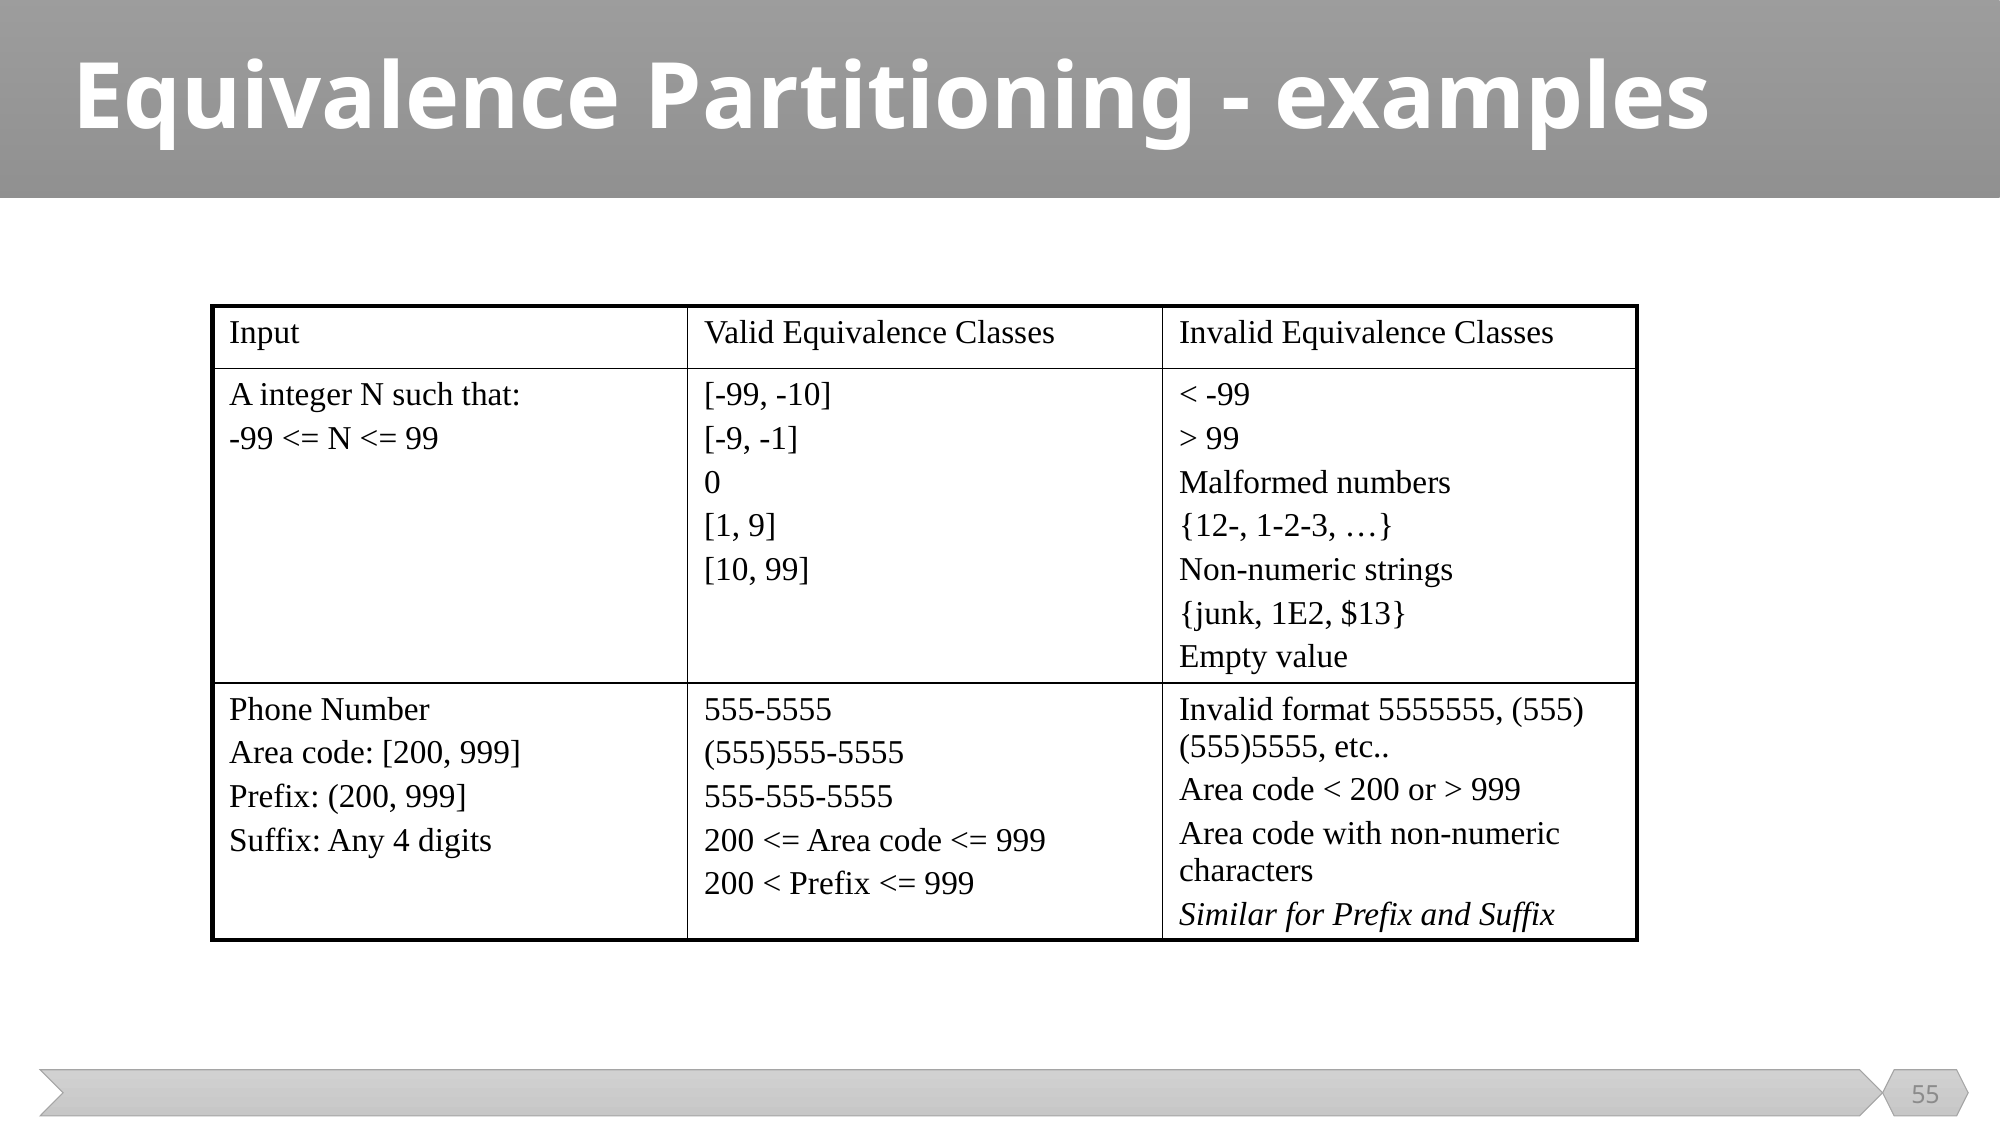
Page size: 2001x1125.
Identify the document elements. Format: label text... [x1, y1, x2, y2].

table_cell A integer N such that: -99 <= N <= 99 [215, 369, 687, 682]
table_cell < -99 > 99 Malformed numbers {12-, 1-2-3, …} Non-numeric strings {junk, 1E2, $13} Empty value [1163, 369, 1635, 682]
table_cell Invalid format 5555555, (555)(555)5555, etc.. Area code < 200 or > 999 Area code with non-numeric characters Similar for Prefix and Suffix [1163, 684, 1635, 938]
title Equivalence Partitioning - examples [56, 0, 1969, 199]
table_cell [-99, -10] [-9, -1] 0 [1, 9] [10, 99] [688, 369, 1162, 682]
table_cell Phone Number Area code: [200, 999] Prefix: (200, 999] Suffix: Any 4 digits [215, 684, 687, 938]
slide_number 55 [1882, 1065, 1969, 1125]
table_cell 555-5555 (555)555-5555 555-555-5555 200 <= Area code <= 999 200 < Prefix <= 999 [688, 684, 1162, 938]
table_header Input [215, 308, 687, 368]
table_header Invalid Equivalence Classes [1163, 308, 1635, 368]
table_header Valid Equivalence Classes [688, 308, 1162, 368]
